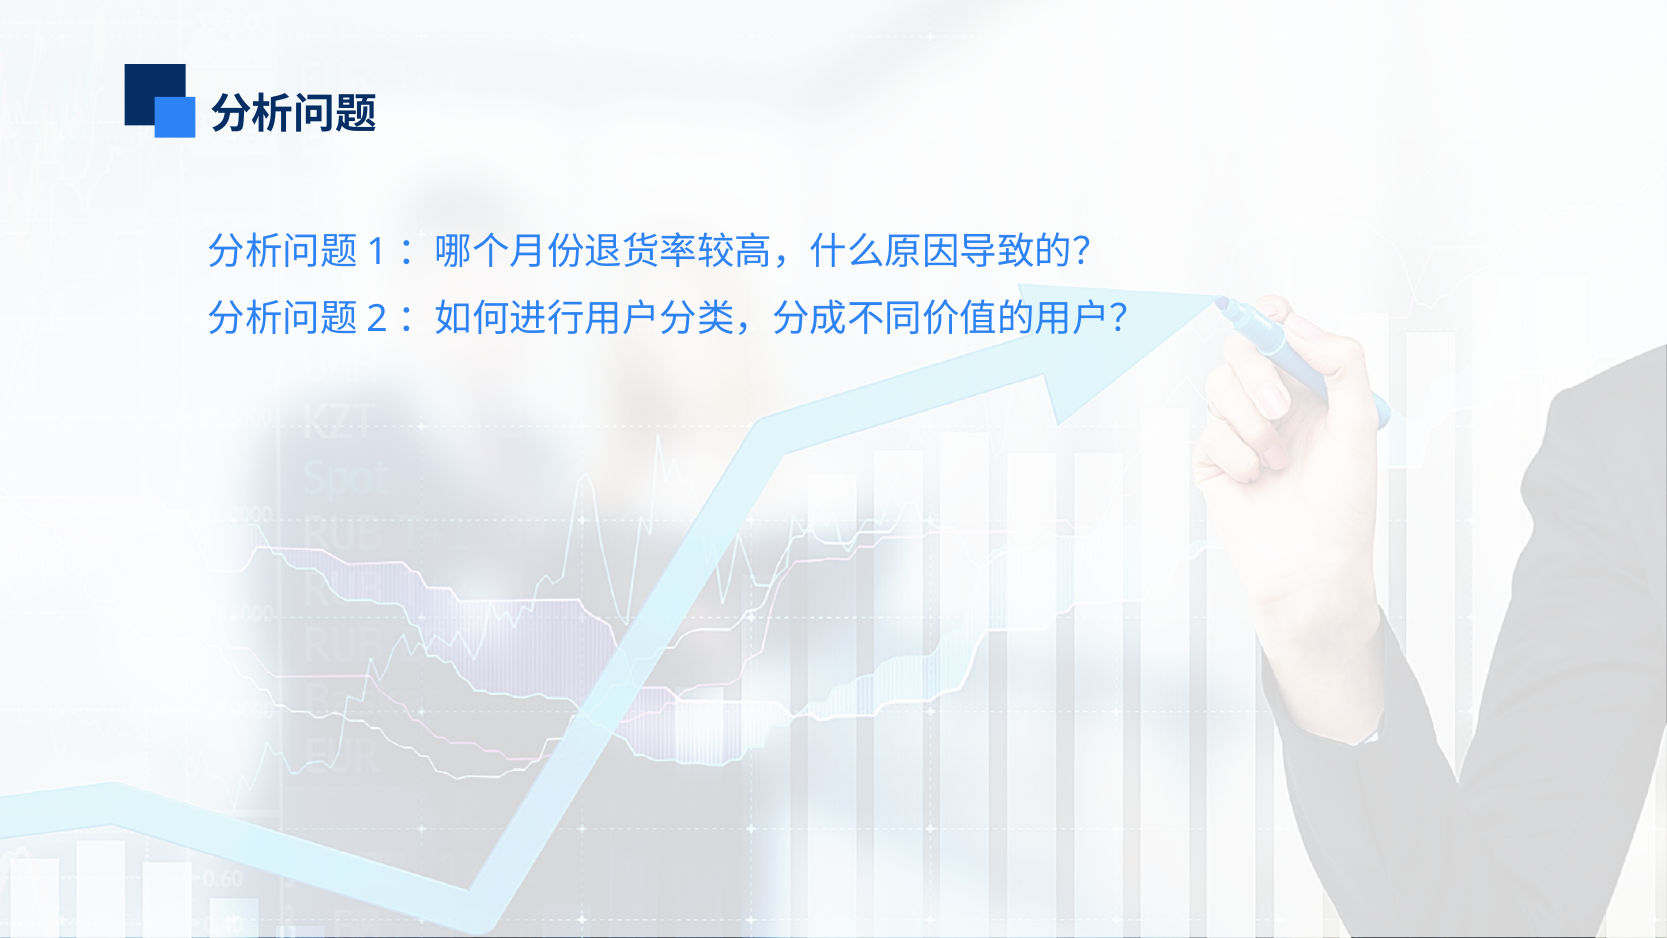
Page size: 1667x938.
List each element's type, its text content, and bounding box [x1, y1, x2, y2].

text_box 分析问题1：哪个月份退货率较高，什么原因导致的？ 分析问题2：如何进行用户分类，分成不同价值的用户？ [192, 197, 1256, 347]
text_box 分析问题 [195, 78, 574, 144]
text_box [153, 95, 197, 140]
text_box [123, 62, 188, 127]
